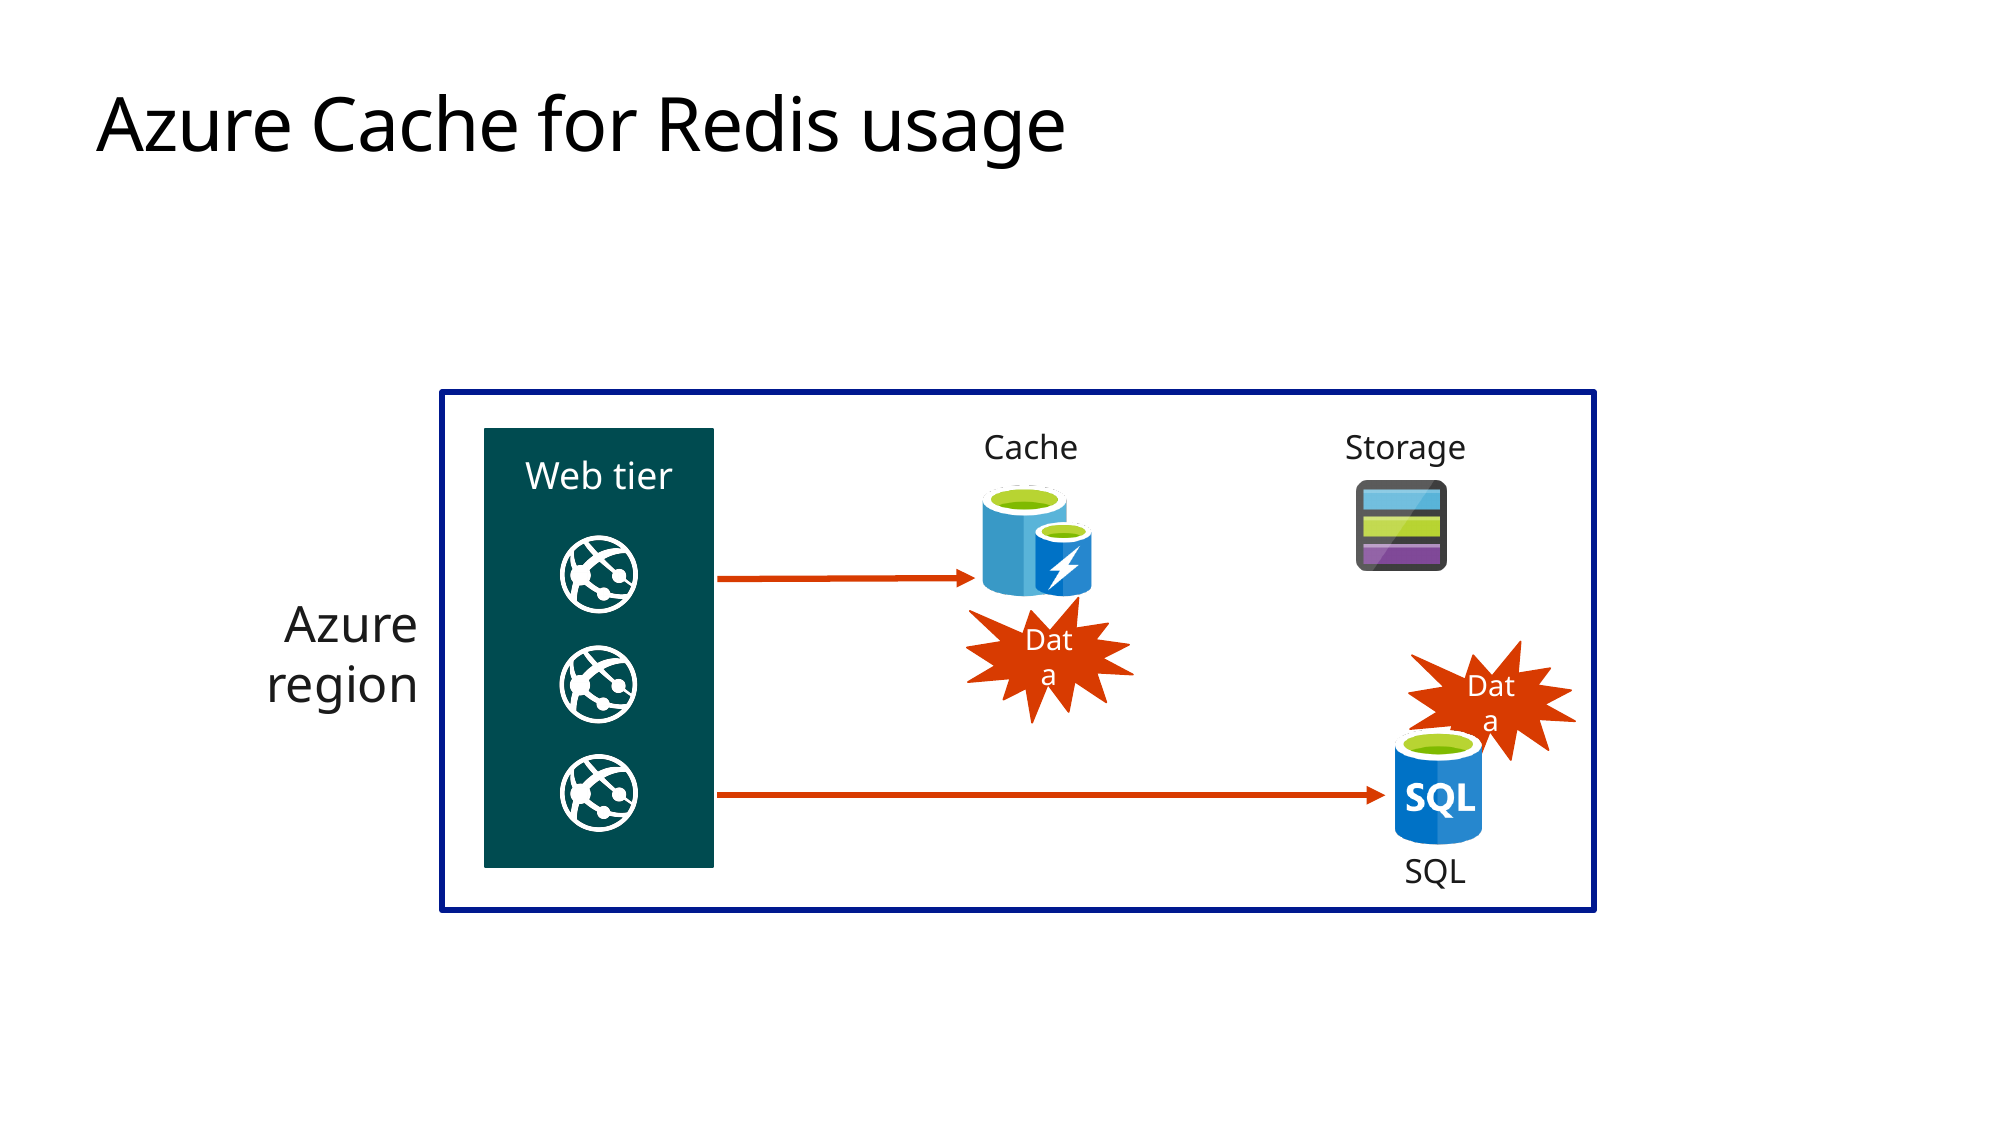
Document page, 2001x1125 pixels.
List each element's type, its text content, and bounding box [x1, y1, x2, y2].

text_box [203, 392, 1594, 911]
title Azure Cache for Redis usage [96, 76, 1904, 168]
